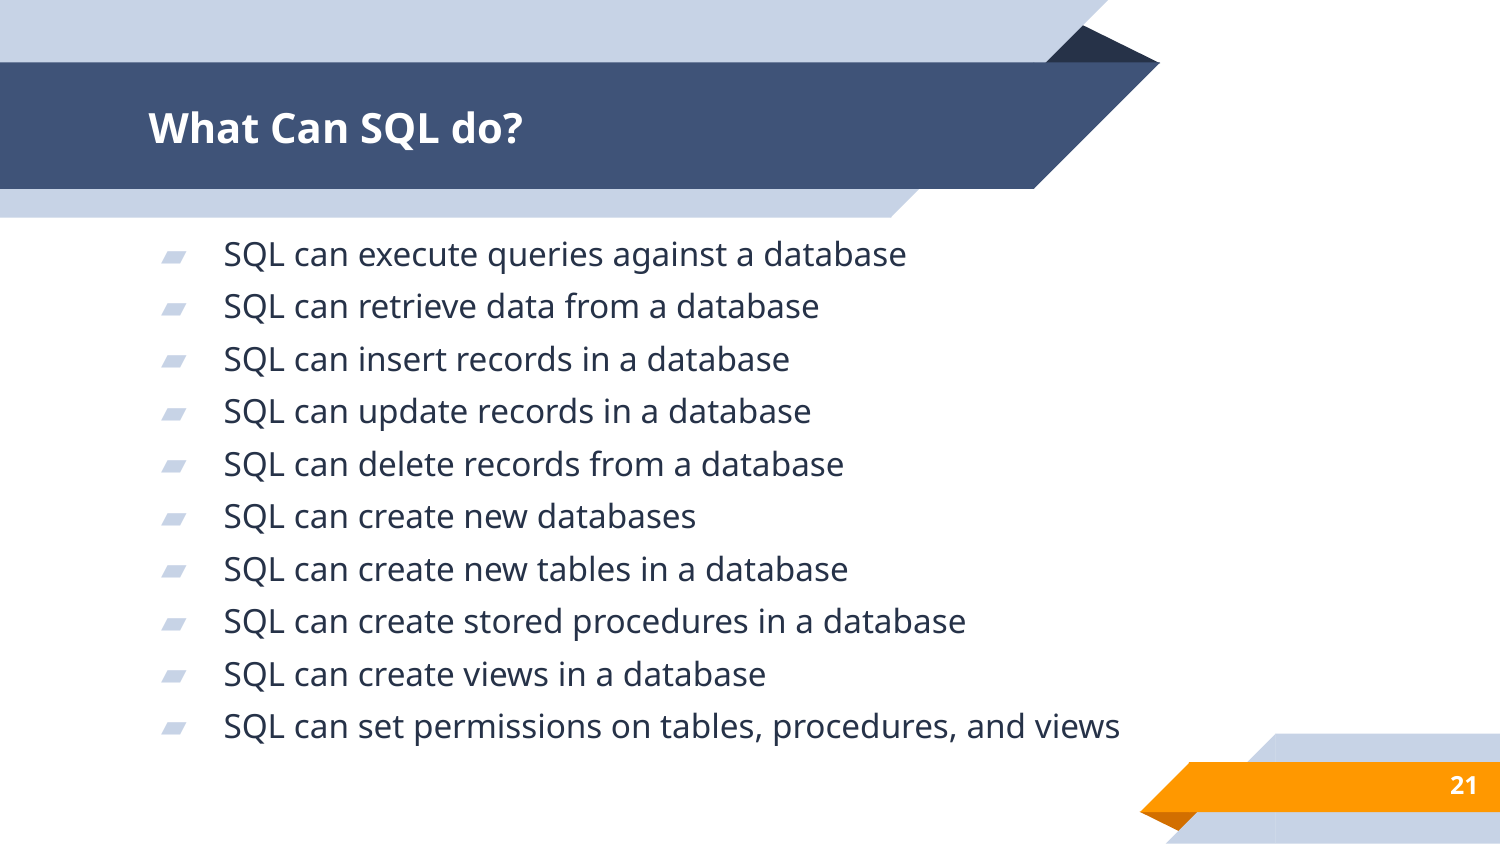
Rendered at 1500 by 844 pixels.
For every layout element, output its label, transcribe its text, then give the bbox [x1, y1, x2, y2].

slide_number 21 [1249, 760, 1494, 813]
title What Can SQL do? [133, 64, 1035, 190]
list SQL can execute queries against a database SQL can retrieve data from a database SQL can insert records in a database SQL can update records in a database SQL can delete records from a database SQL can create new databases SQL can create new tables in a database SQL can create stored procedures in a database SQL can create views in a database SQL can set permissions on tables, procedures, and views [133, 217, 1140, 761]
